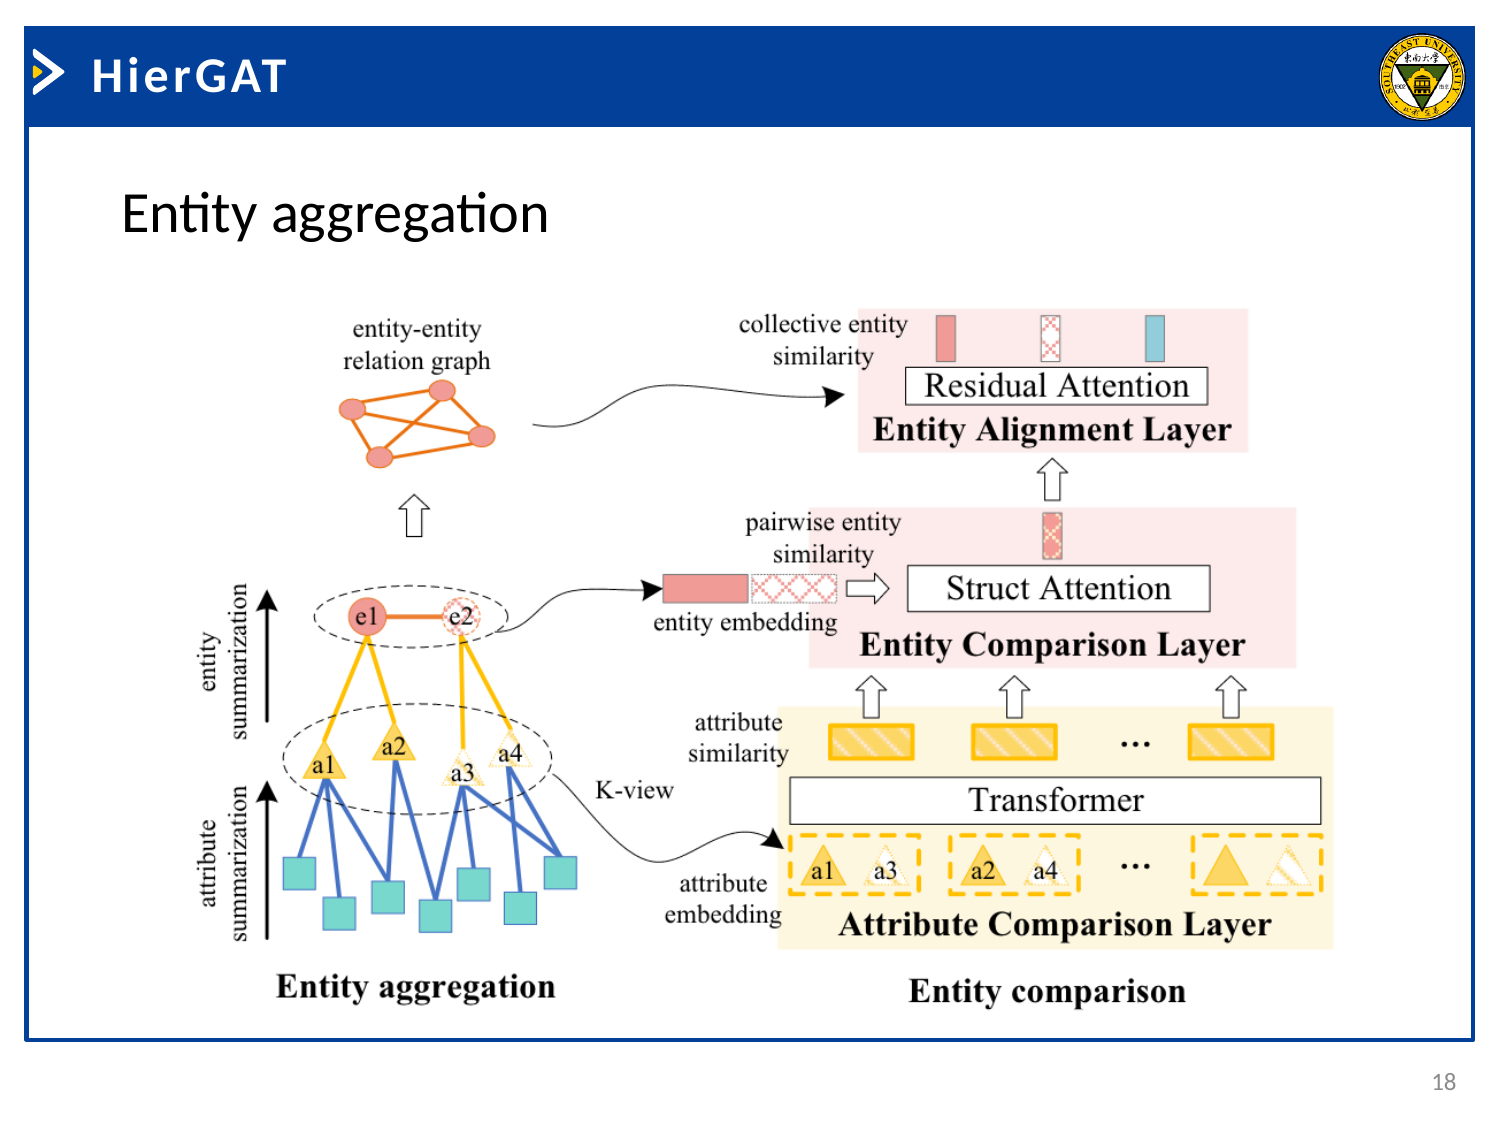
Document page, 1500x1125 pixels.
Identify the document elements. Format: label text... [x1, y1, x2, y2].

text_box HierGAT [76, 34, 1442, 110]
text_box Entity aggregation [106, 166, 857, 252]
picture [183, 269, 1349, 1016]
picture [1378, 33, 1467, 121]
slide_number 18 [1382, 1051, 1472, 1111]
